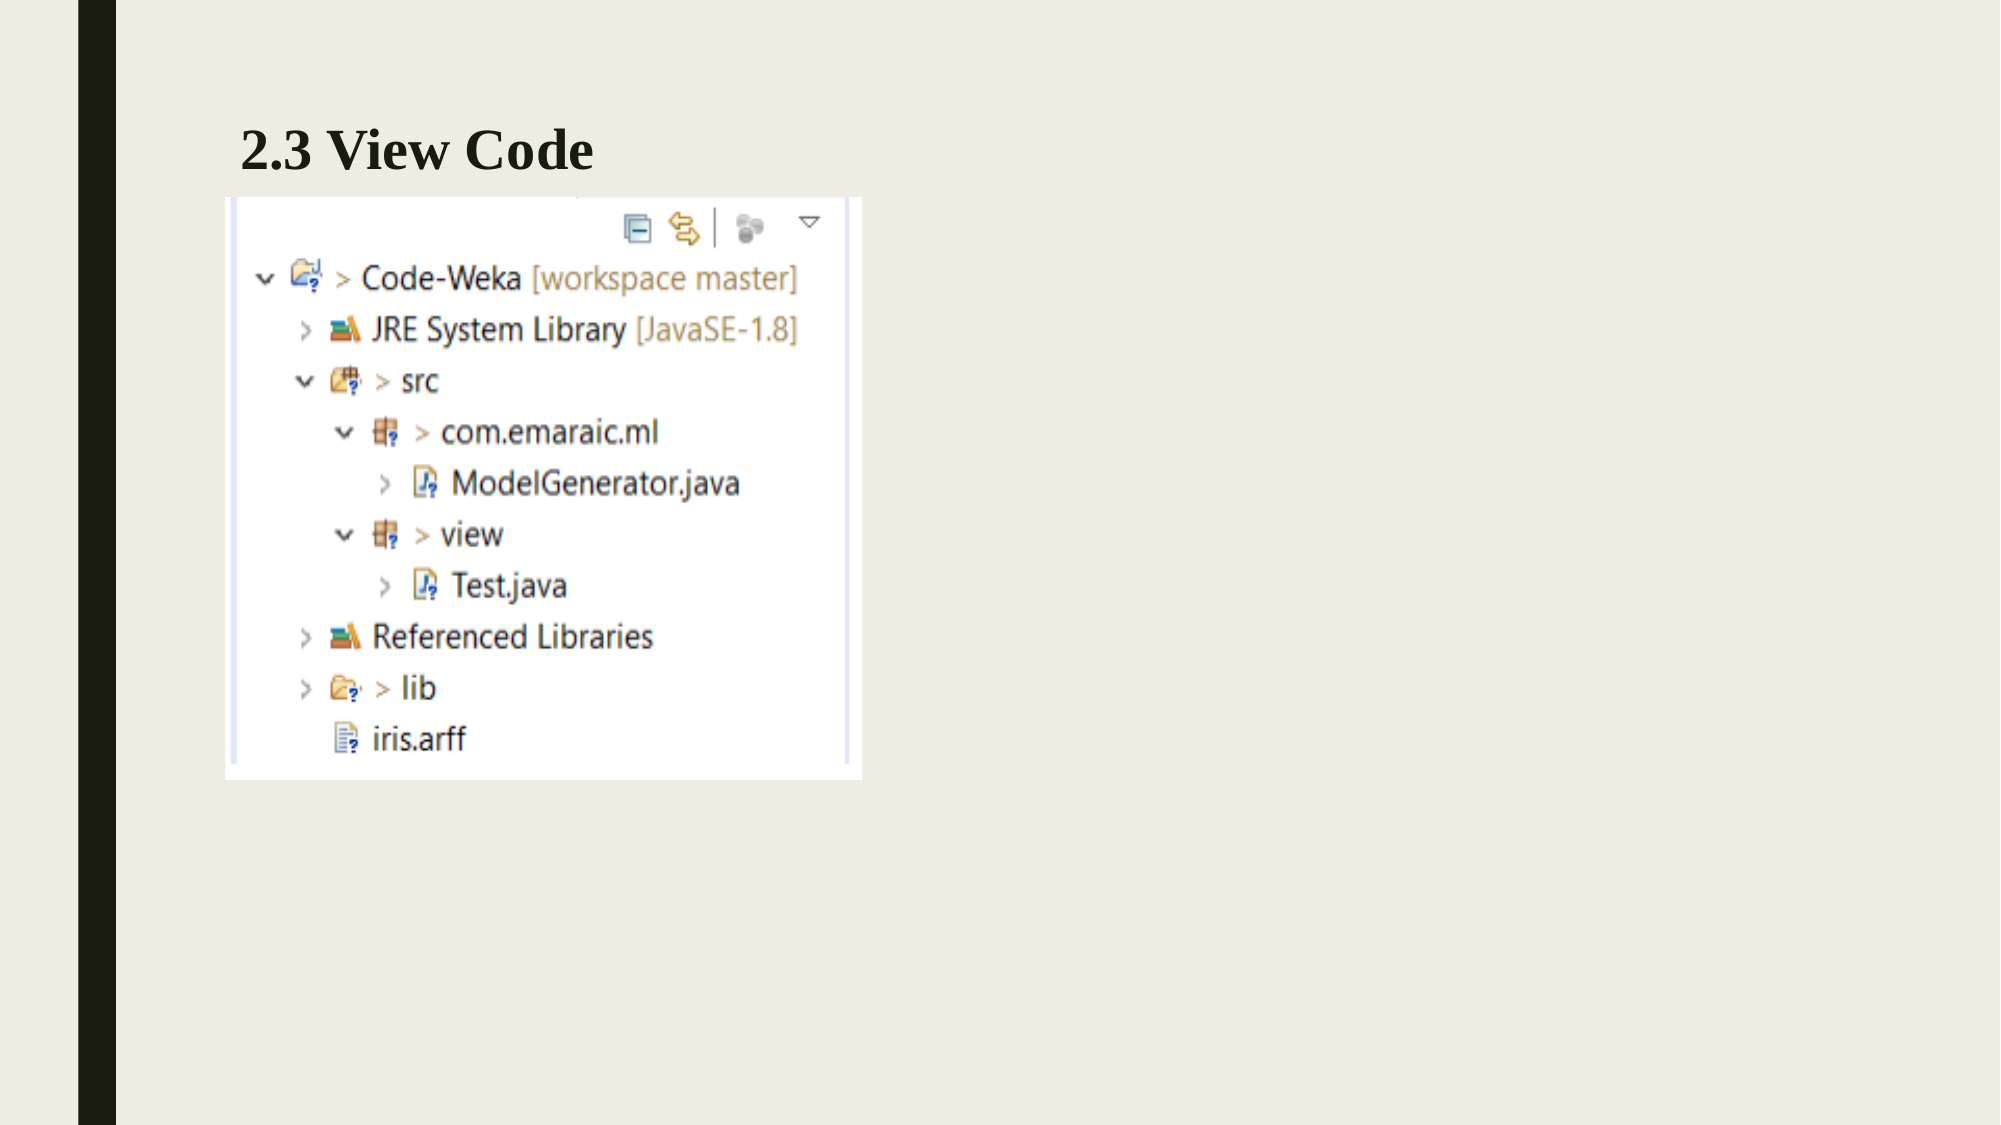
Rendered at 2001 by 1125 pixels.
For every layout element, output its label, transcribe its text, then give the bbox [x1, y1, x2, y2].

title 2.3 View Code [225, 112, 1800, 214]
picture [224, 197, 862, 780]
